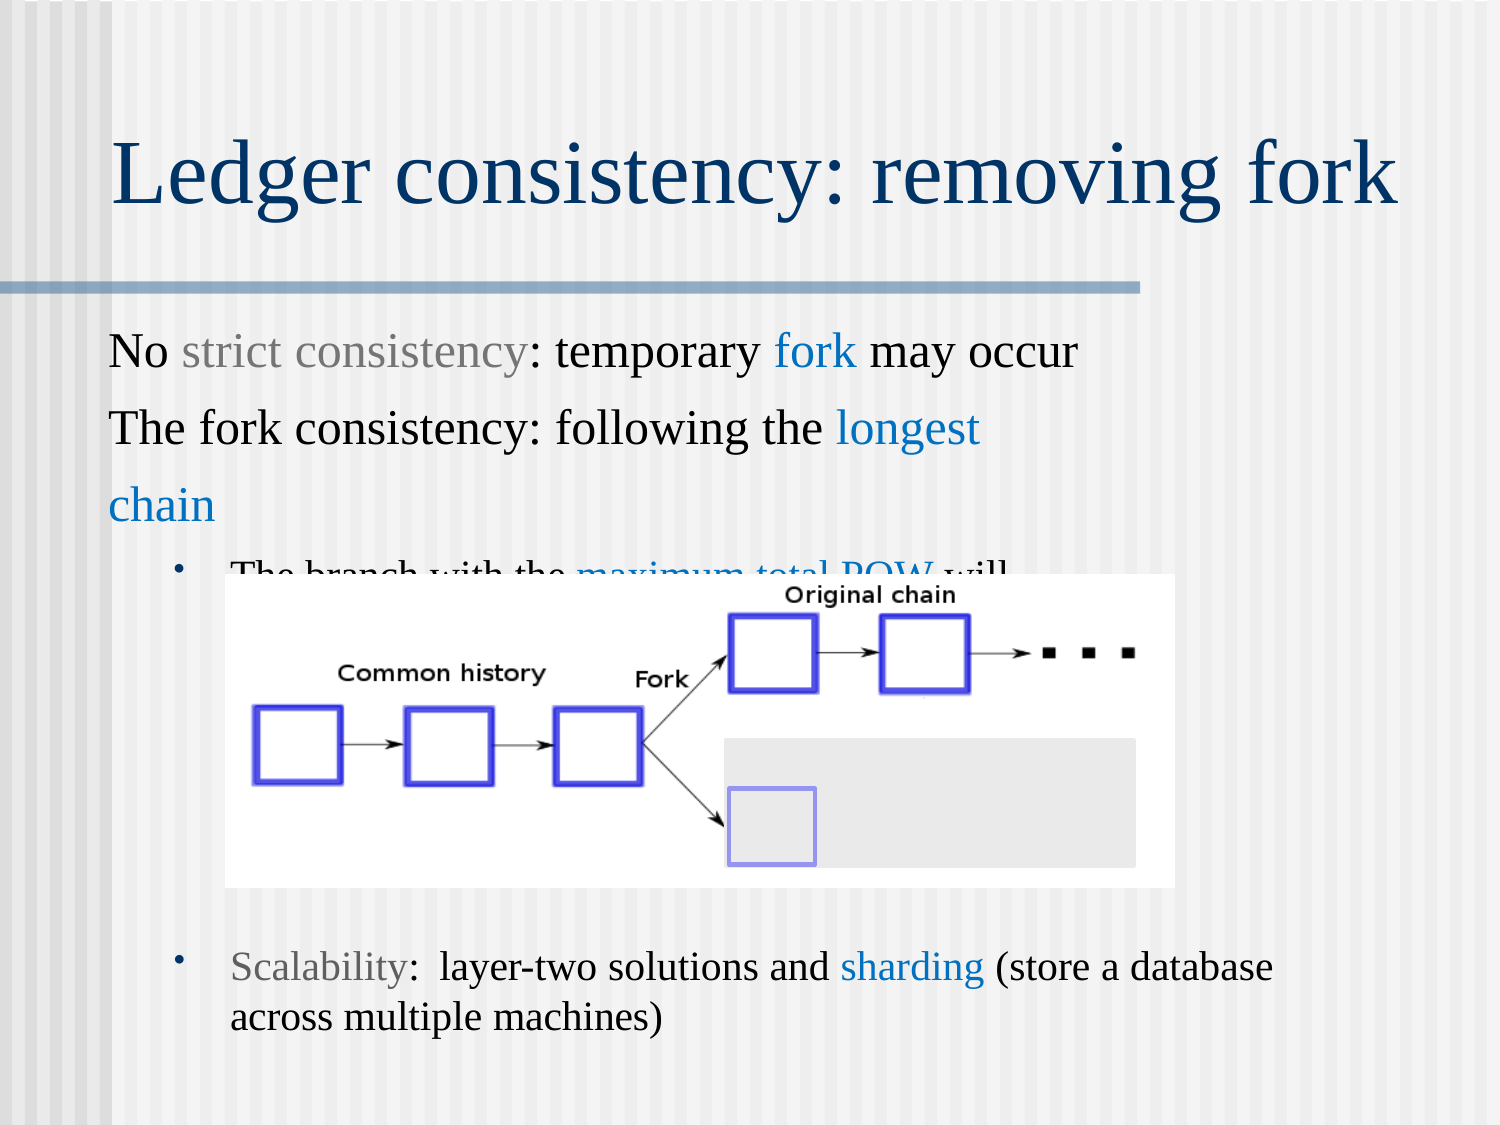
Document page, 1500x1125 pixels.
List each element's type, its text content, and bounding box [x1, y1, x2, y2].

title Ledger consistency: removing fork [109, 110, 1399, 301]
text_box No strict consistency: temporary fork may occur The fork consistency: following the longest chain The branch with the maximum total POW will dominate [106, 298, 1173, 649]
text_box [224, 574, 1176, 888]
text_box Scalability: layer-two solutions and sharding (store a database across multiple machines) [171, 936, 1388, 1039]
